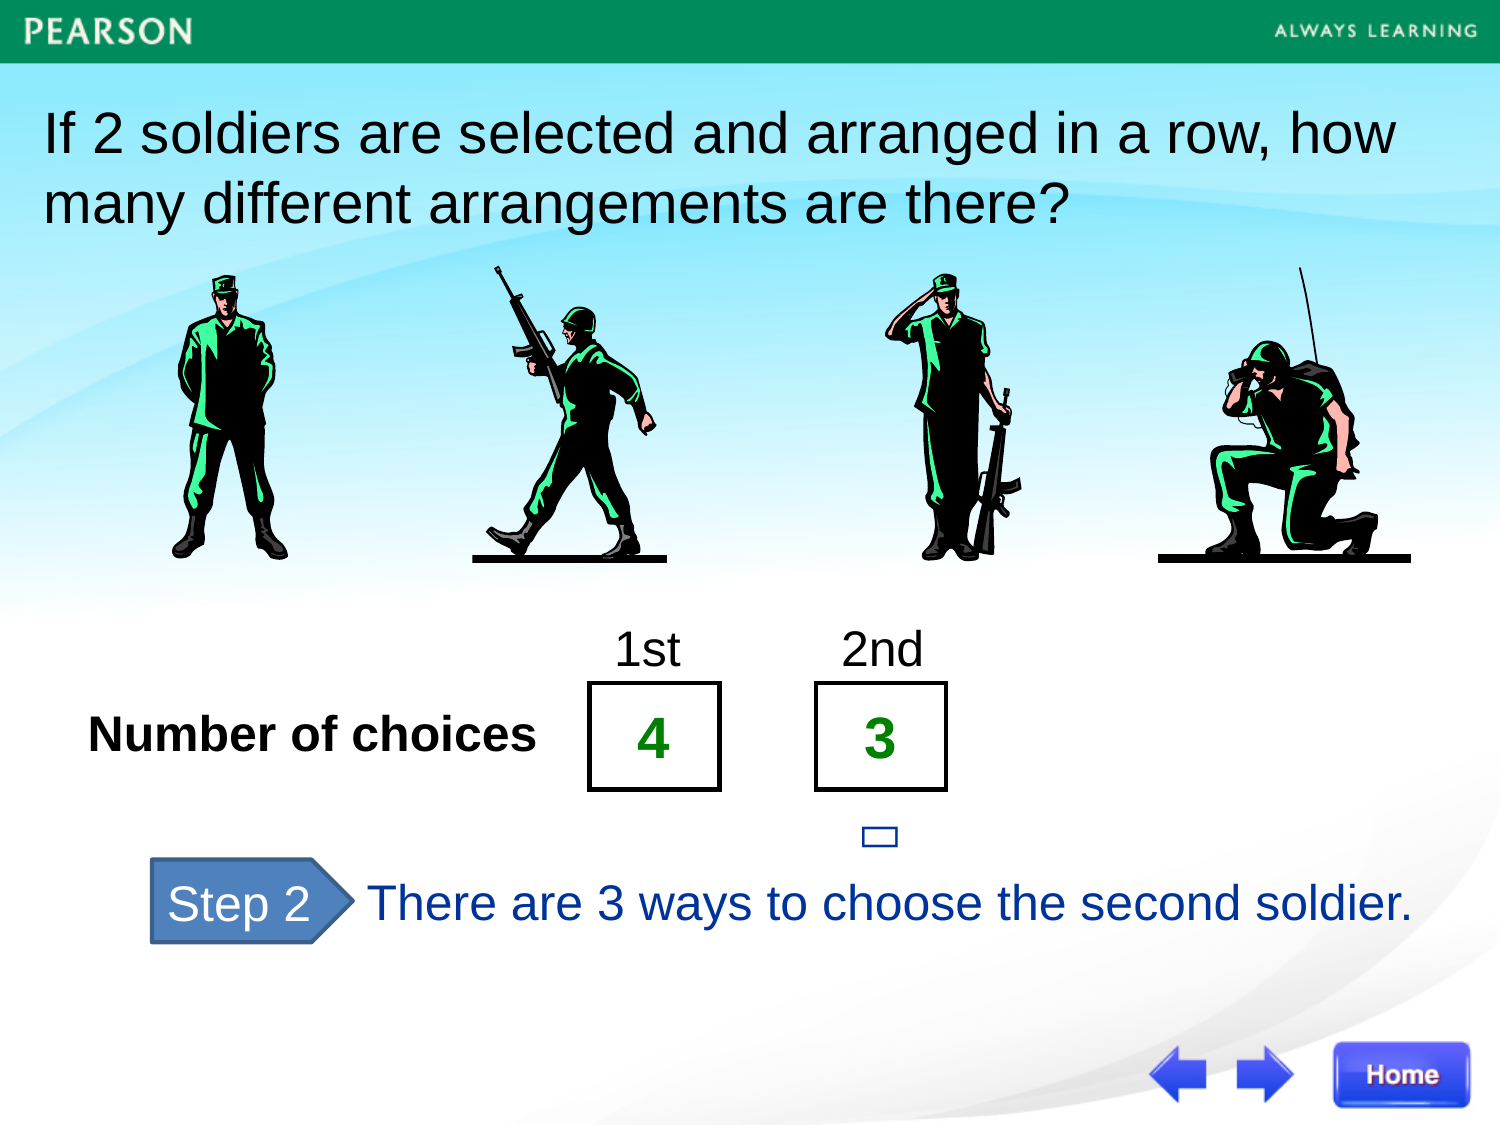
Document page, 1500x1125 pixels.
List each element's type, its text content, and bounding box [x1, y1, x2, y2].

text_box If 2 soldiers are selected and arranged in a row, how many different arrangements are there? [28, 88, 1459, 243]
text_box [151, 799, 1436, 943]
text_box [69, 609, 947, 790]
picture [0, 0, 1500, 1125]
